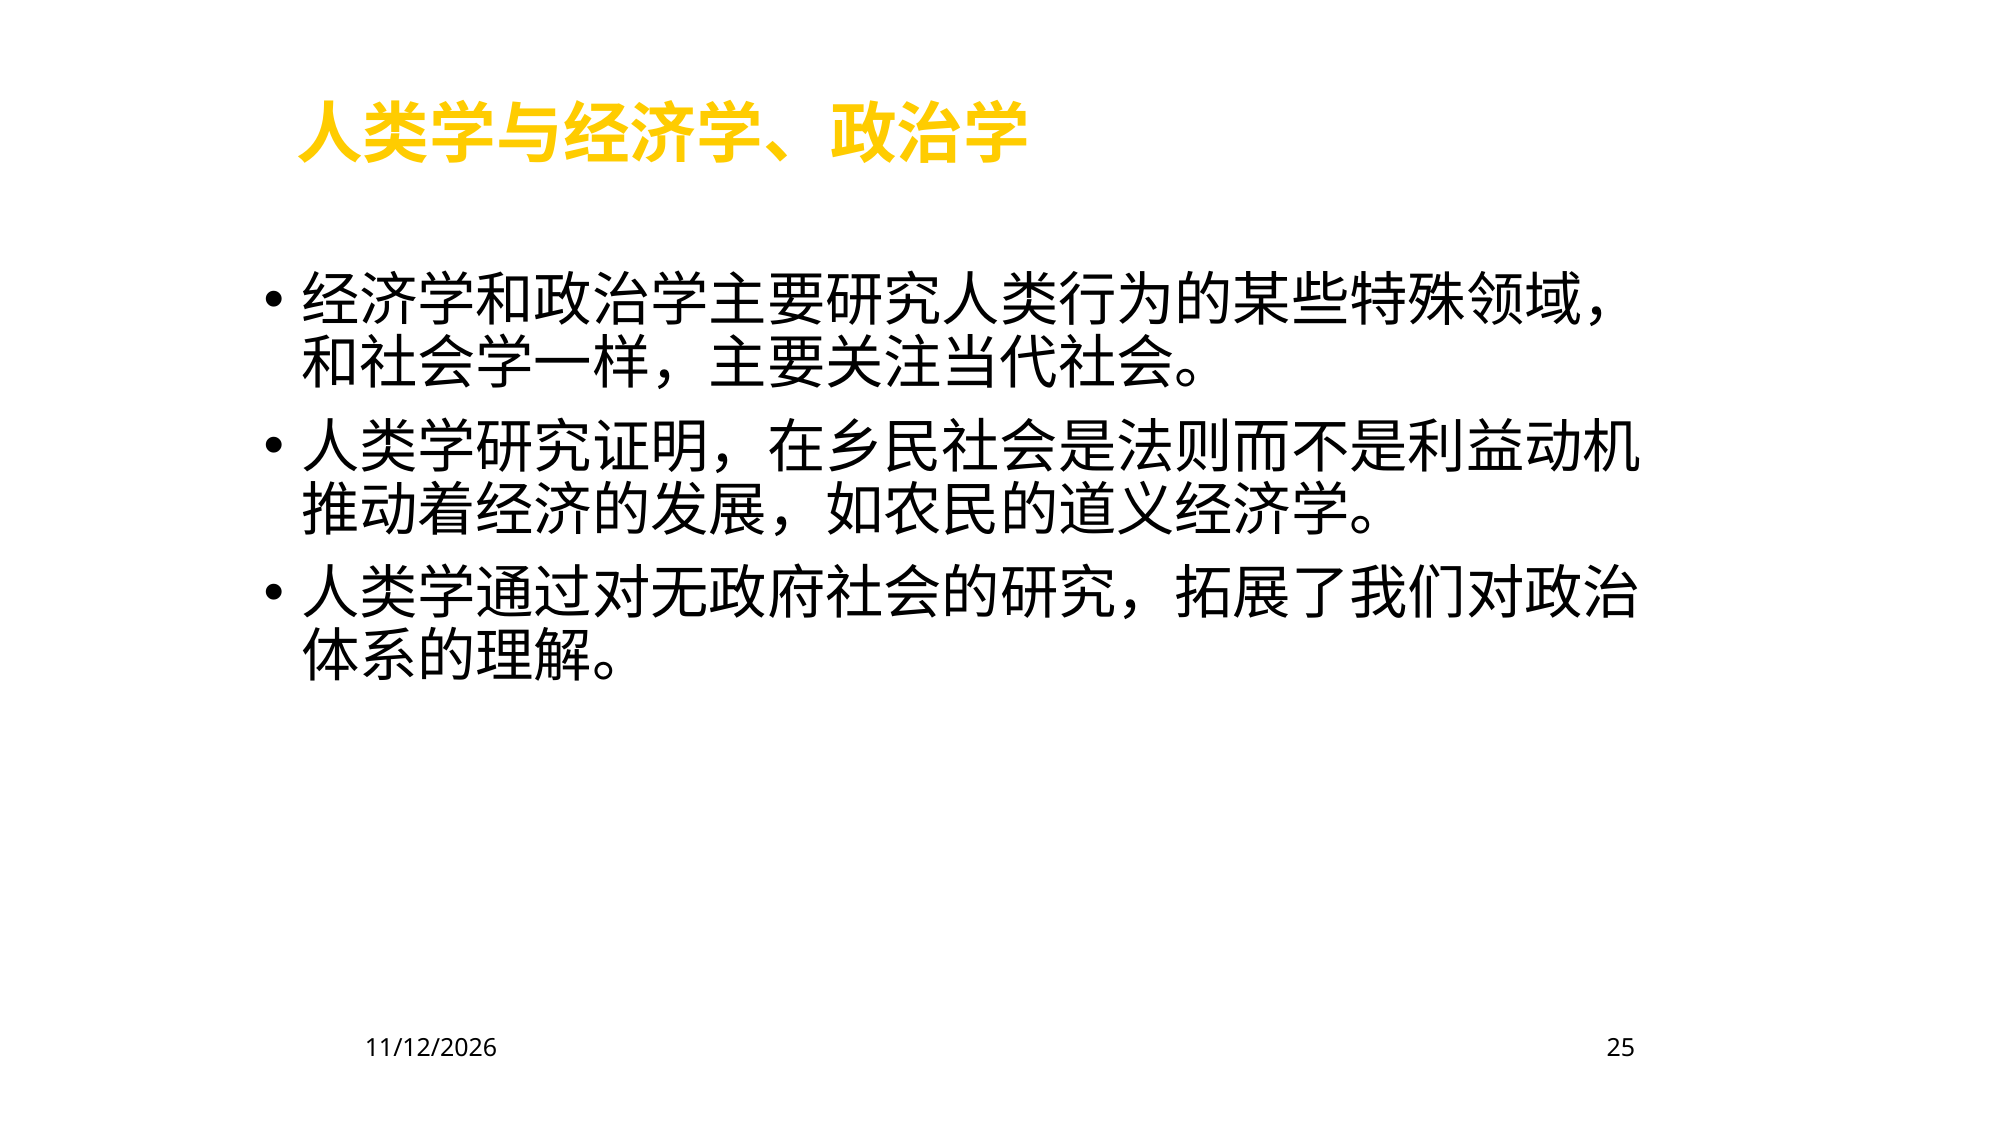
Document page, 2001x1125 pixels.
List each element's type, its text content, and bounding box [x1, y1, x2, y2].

text_box 2023/2/16 [350, 1024, 675, 1103]
list 经济学和政治学主要研究人类行为的某些特殊领域，和社会学一样，主要关注当代社会。 人类学研究证明，在乡民社会是法则而不是利益动机推动着经济的发展，如农民的道义经济学。 人类学通过对无政府社会的研究，拓展了我们对政治体系的理解。 [248, 262, 1700, 1000]
text_box 25 [1325, 1024, 1650, 1103]
title 人类学与经济学、政治学 [281, 42, 1700, 231]
